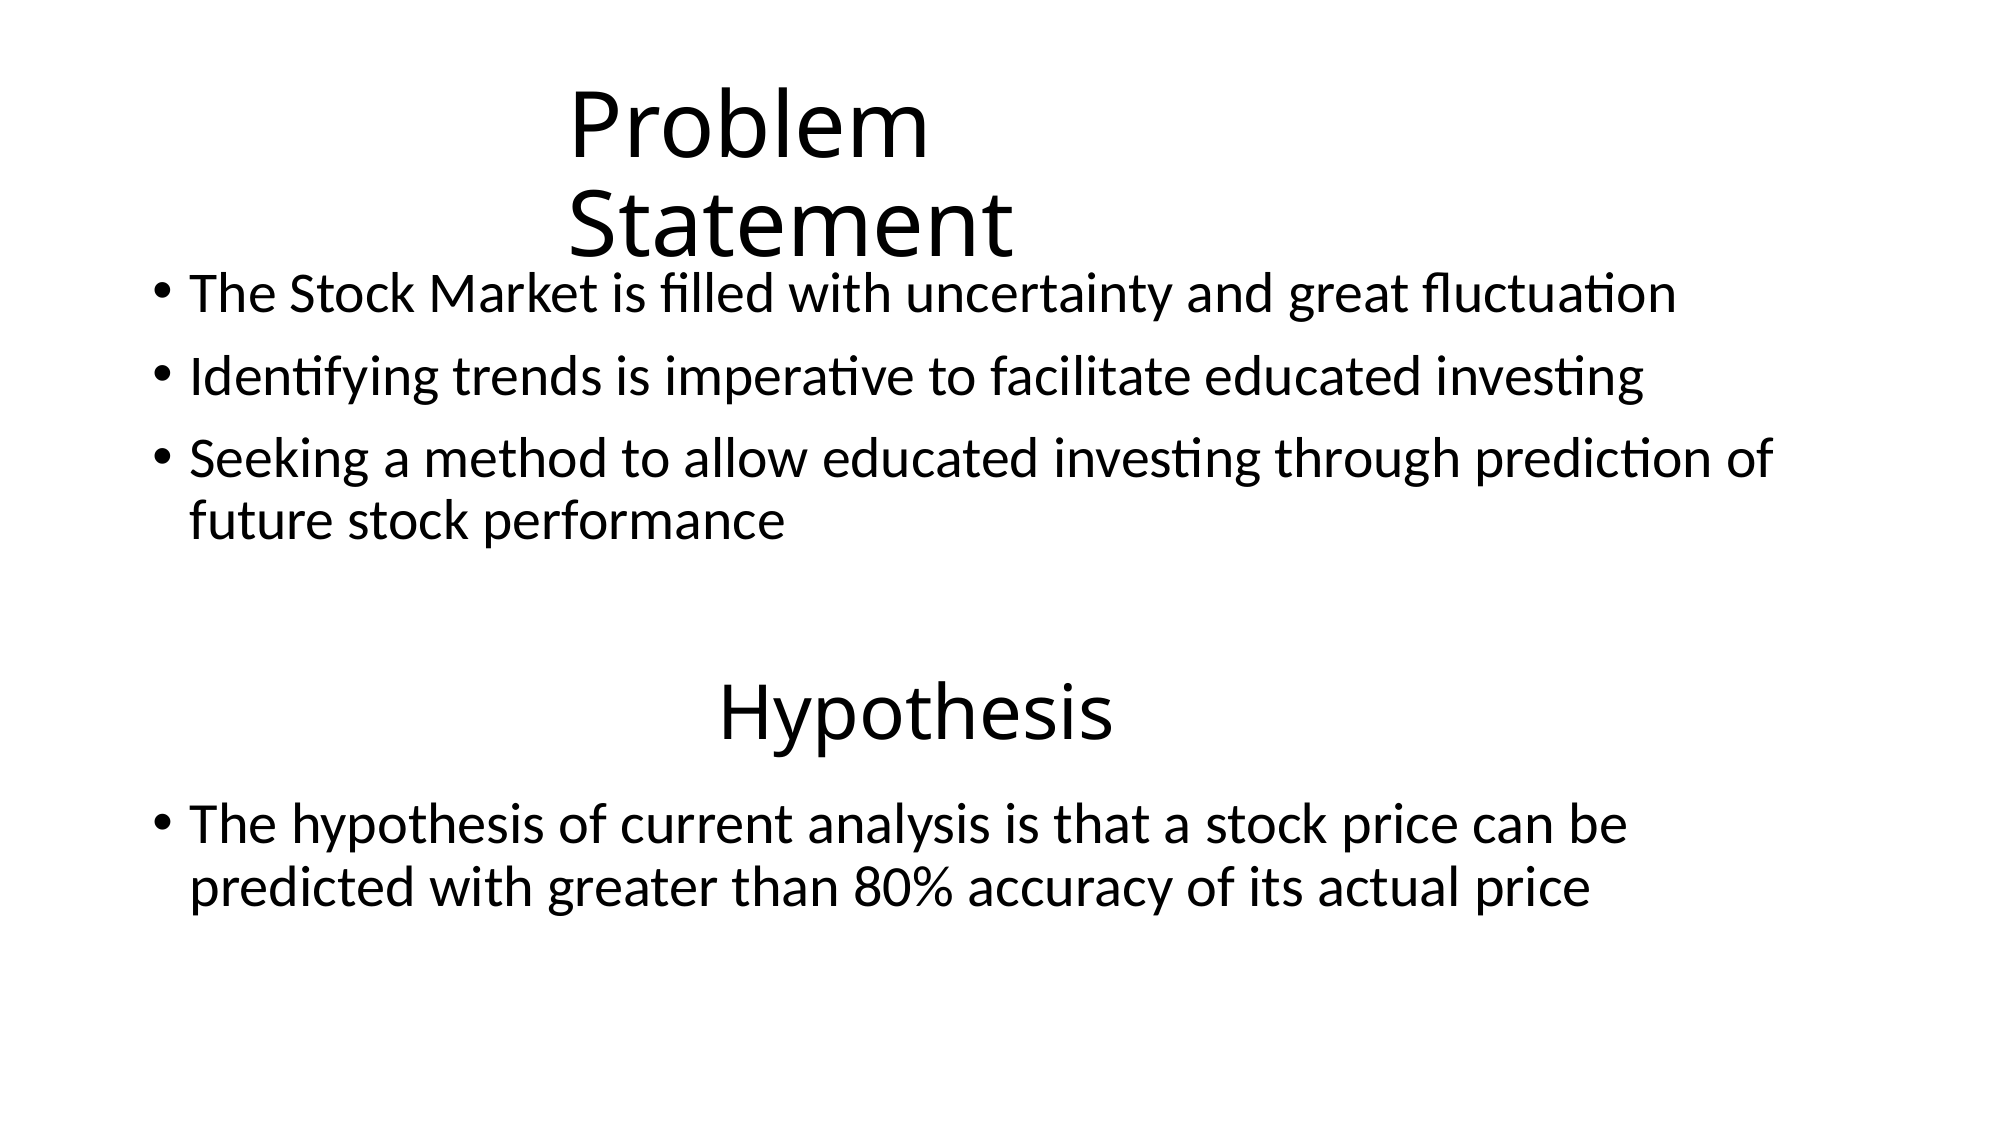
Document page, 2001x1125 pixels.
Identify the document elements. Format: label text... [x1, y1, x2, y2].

title Problem Statement [552, 107, 1297, 248]
text_box Hypothesis [702, 658, 1148, 772]
list The Stock Market is filled with uncertainty and great fluctuation Identifying trends is imperative to facilitate educated investing Seeking a method to allow educated investing through prediction of future stock performance [137, 255, 1838, 563]
text_box The hypothesis of current analysis is that a stock price can be predicted with greater than 80% accuracy of its actual price [137, 786, 1713, 954]
